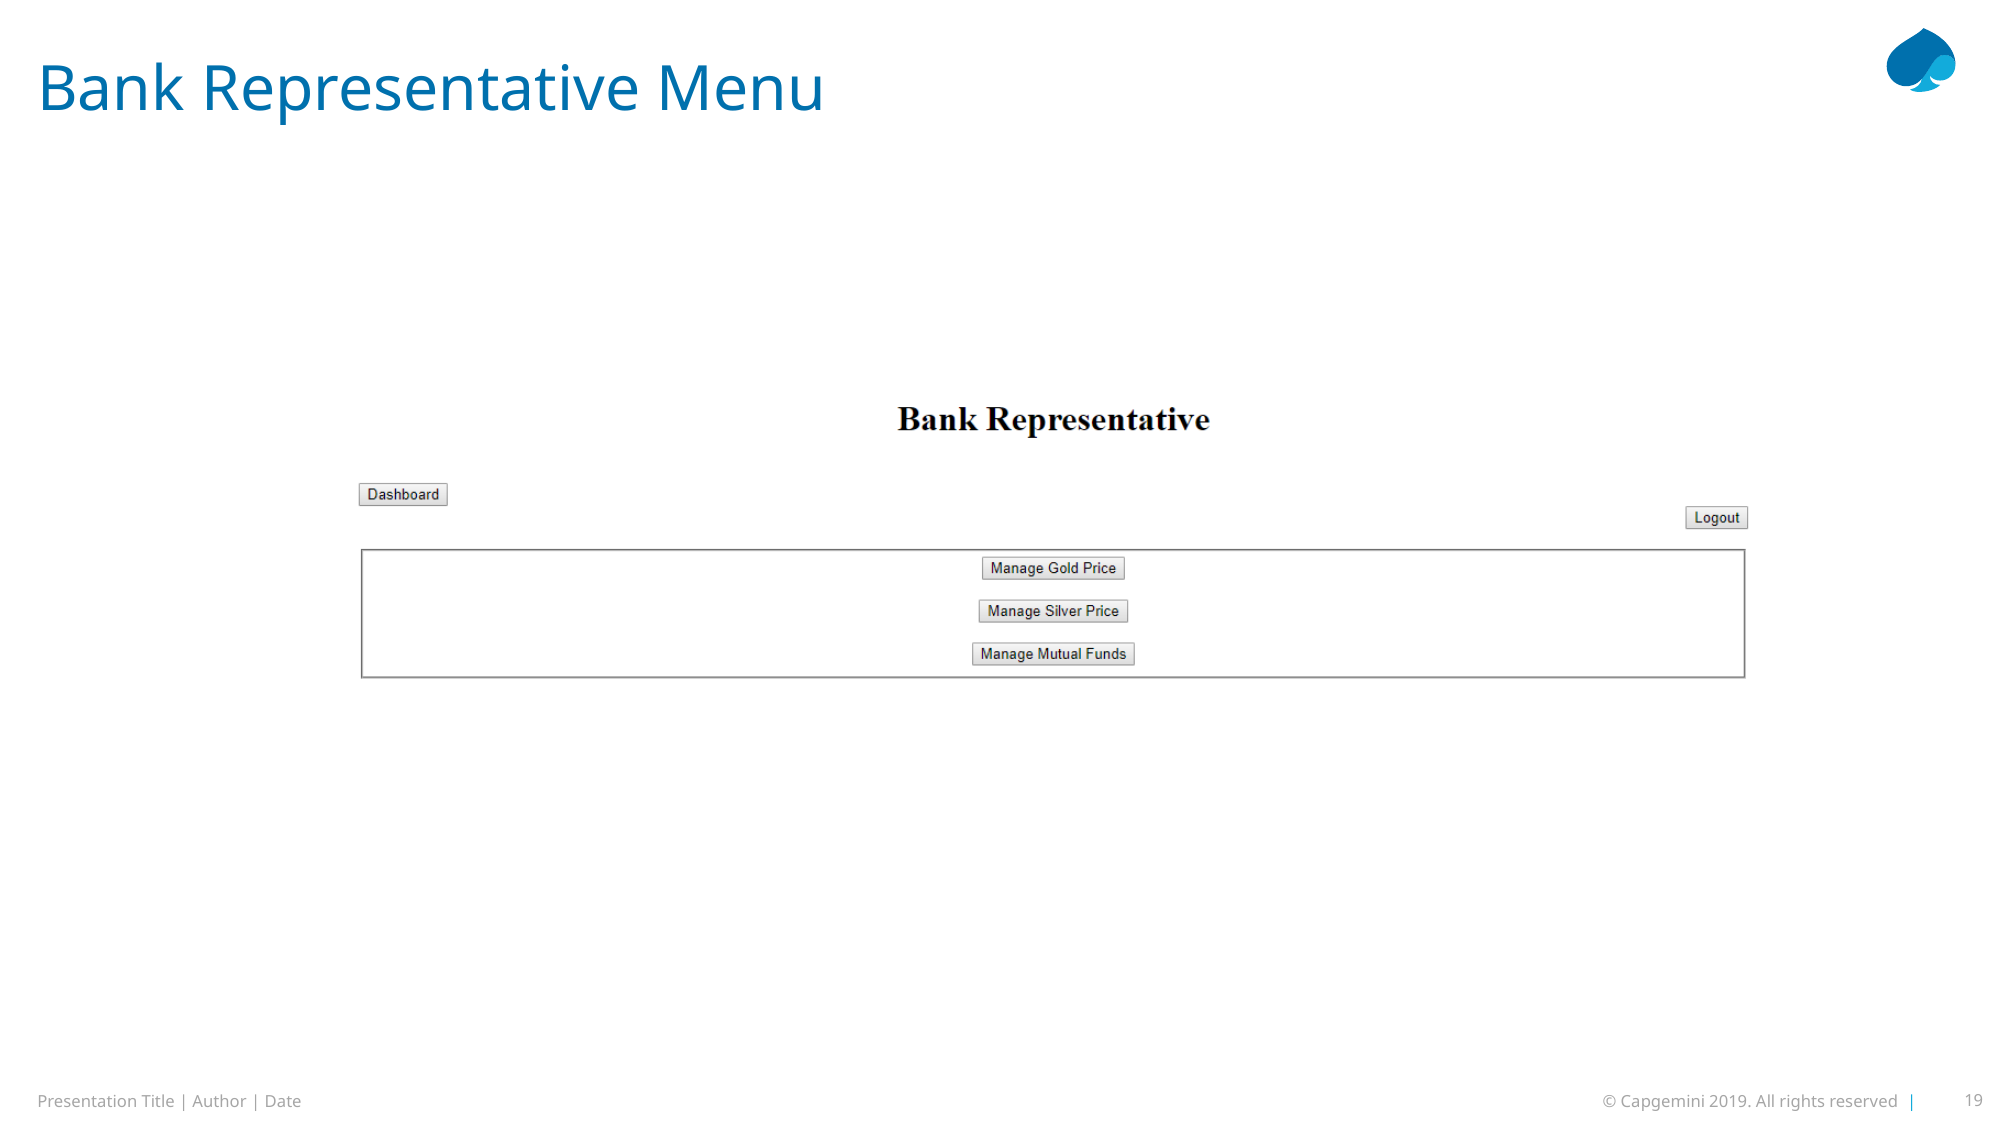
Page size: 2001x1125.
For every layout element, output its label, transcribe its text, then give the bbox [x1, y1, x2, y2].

title Bank Representative Menu [37, 0, 1863, 182]
picture [350, 388, 1757, 708]
